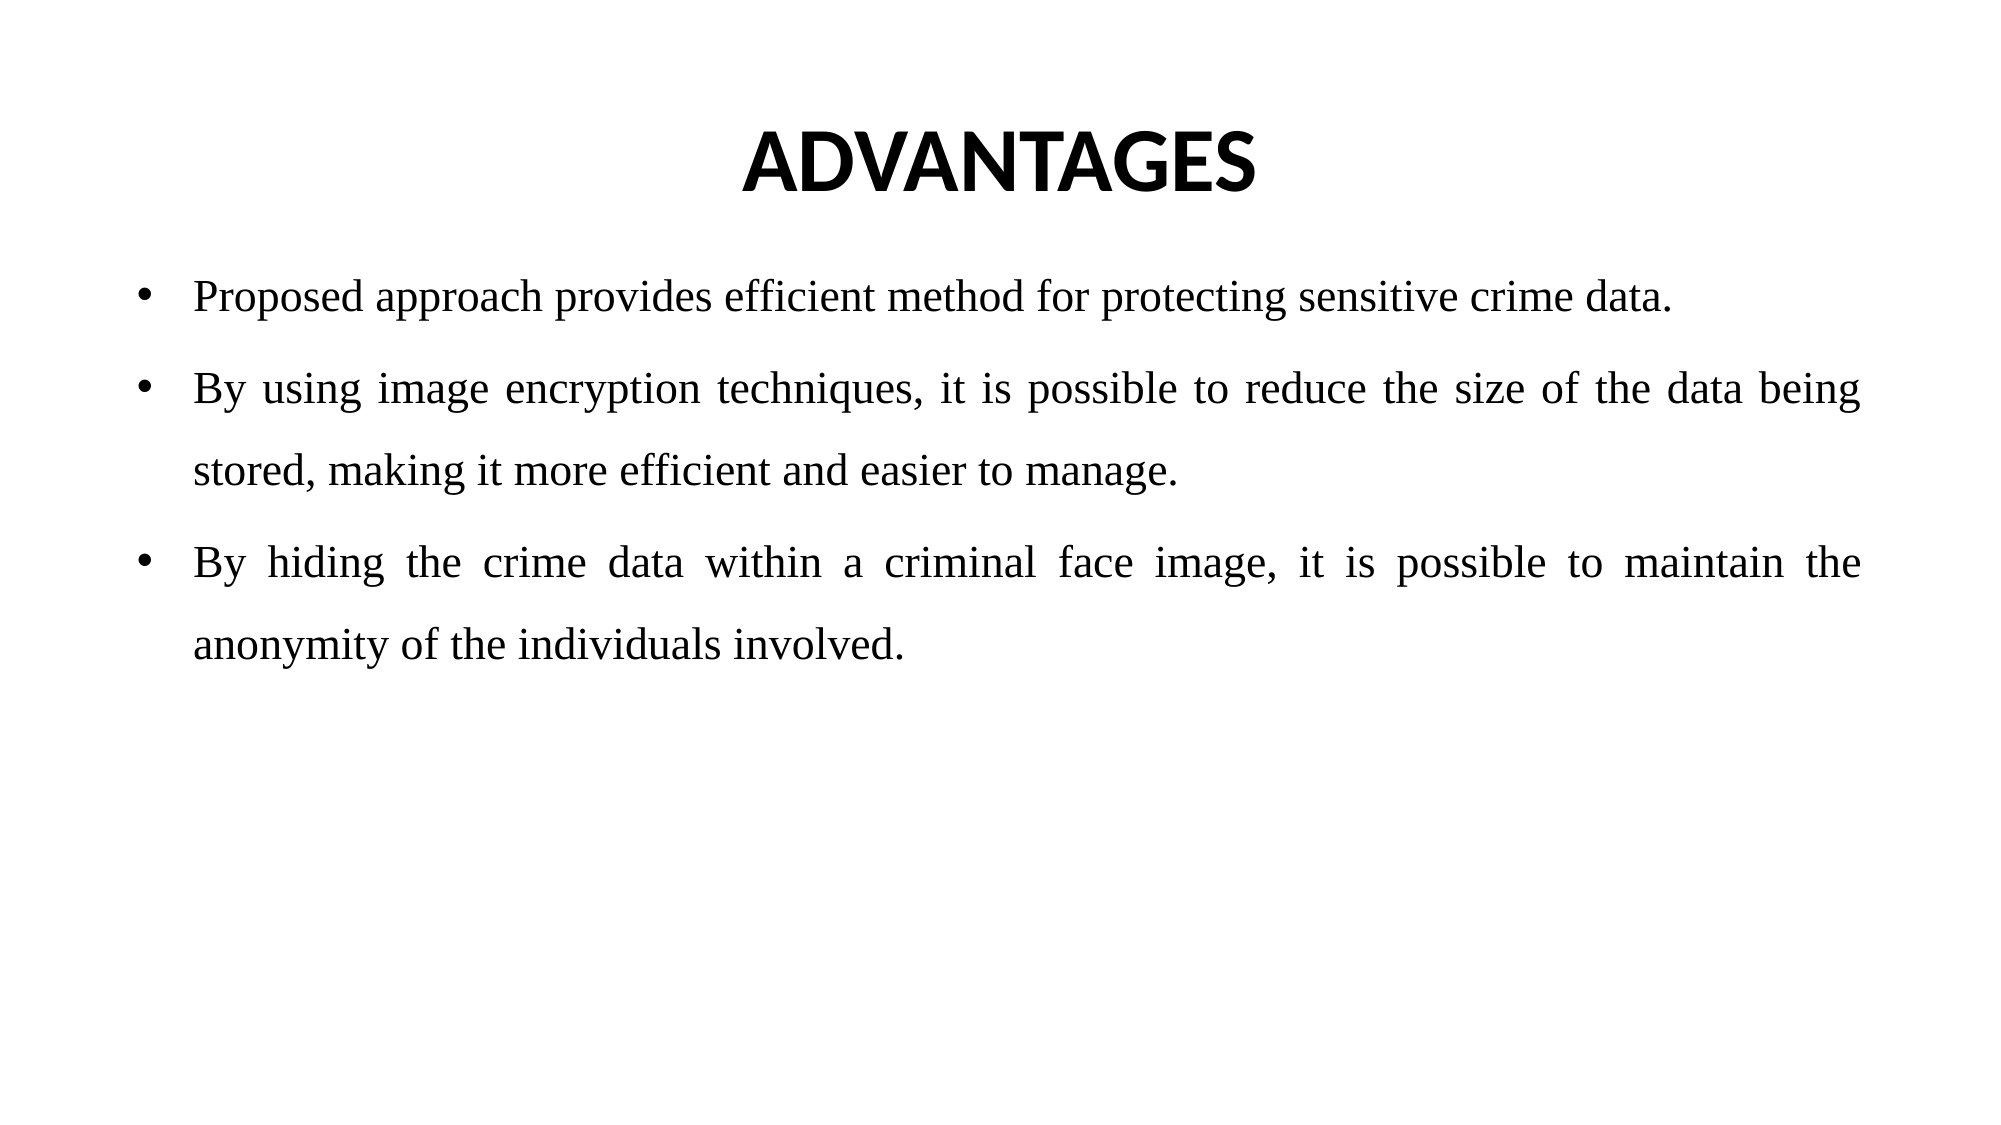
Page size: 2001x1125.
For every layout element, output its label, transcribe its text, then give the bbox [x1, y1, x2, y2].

list Proposed approach provides efficient method for protecting sensitive crime data. By using image encryption techniques, it is possible to reduce the size of the data being stored, making it more efficient and easier to manage. By hiding the crime data within a criminal face image, it is possible to maintain the anonymity of the individuals involved. [121, 231, 1879, 894]
title ADVANTAGES [269, 49, 1731, 231]
